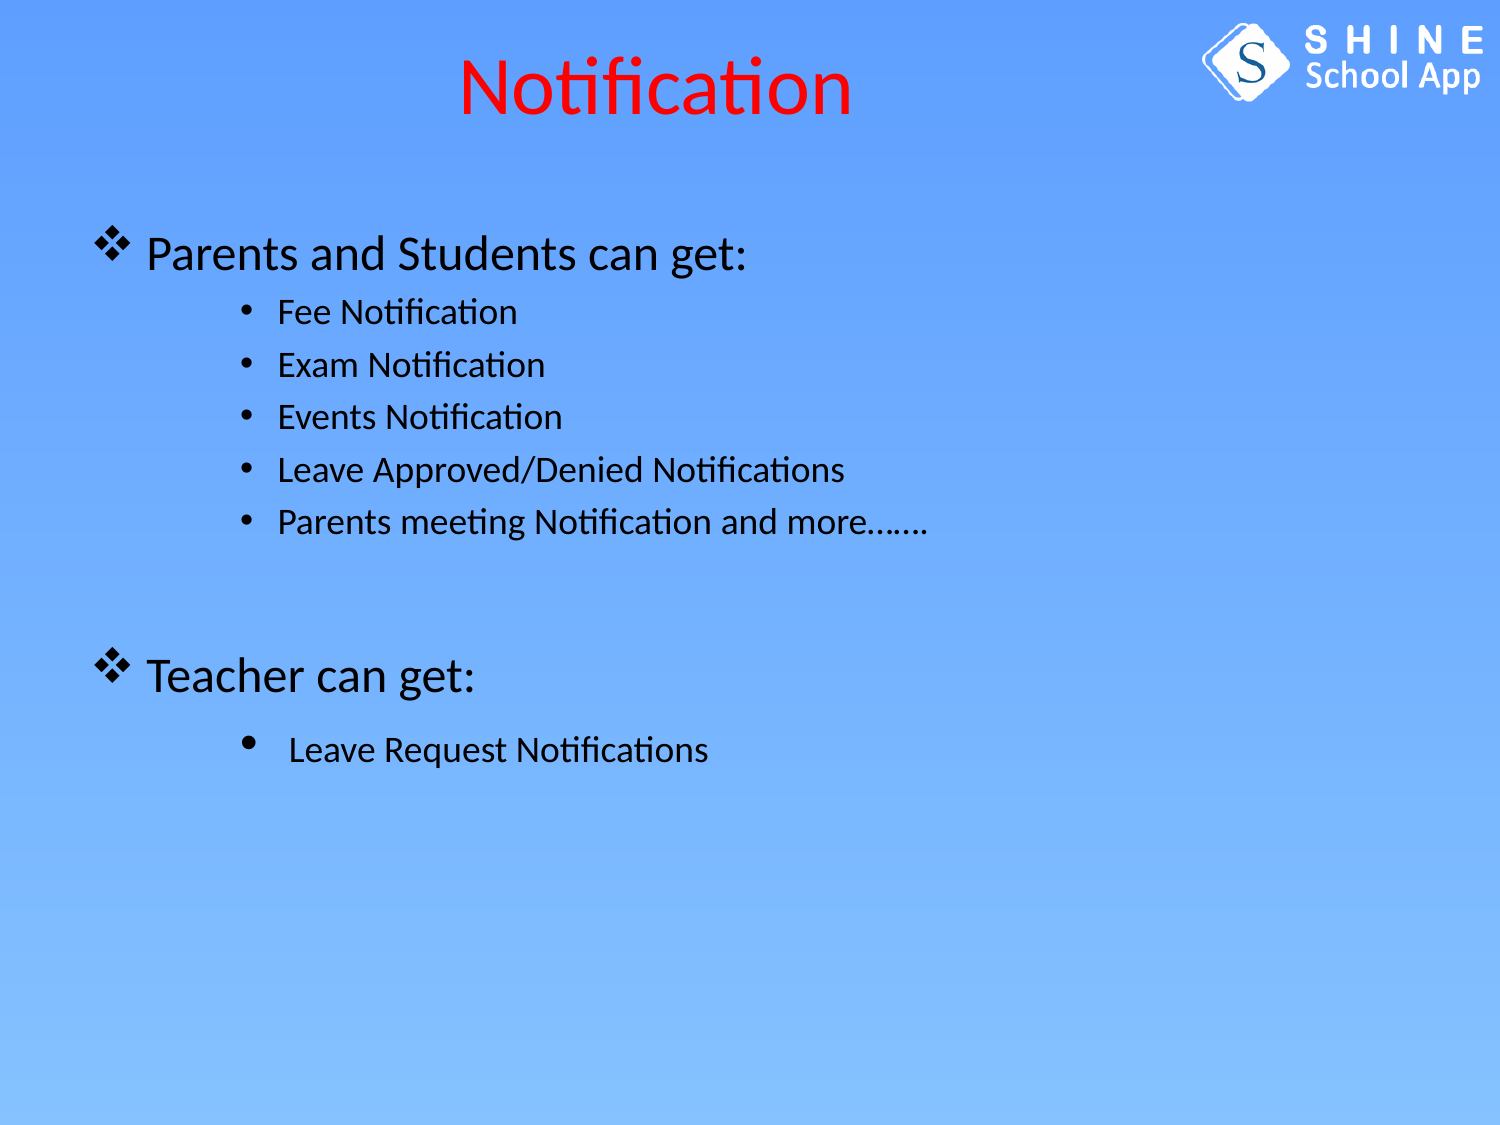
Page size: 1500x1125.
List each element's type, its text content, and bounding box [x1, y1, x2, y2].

picture [1199, 12, 1488, 108]
title Notification [75, 0, 1238, 163]
list Parents and Students can get: Fee Notification Exam Notification Events Notification Leave Approved/Denied Notifications Parents meeting Notification and more……. Teacher can get: Leave Request Notifications [75, 212, 1425, 955]
